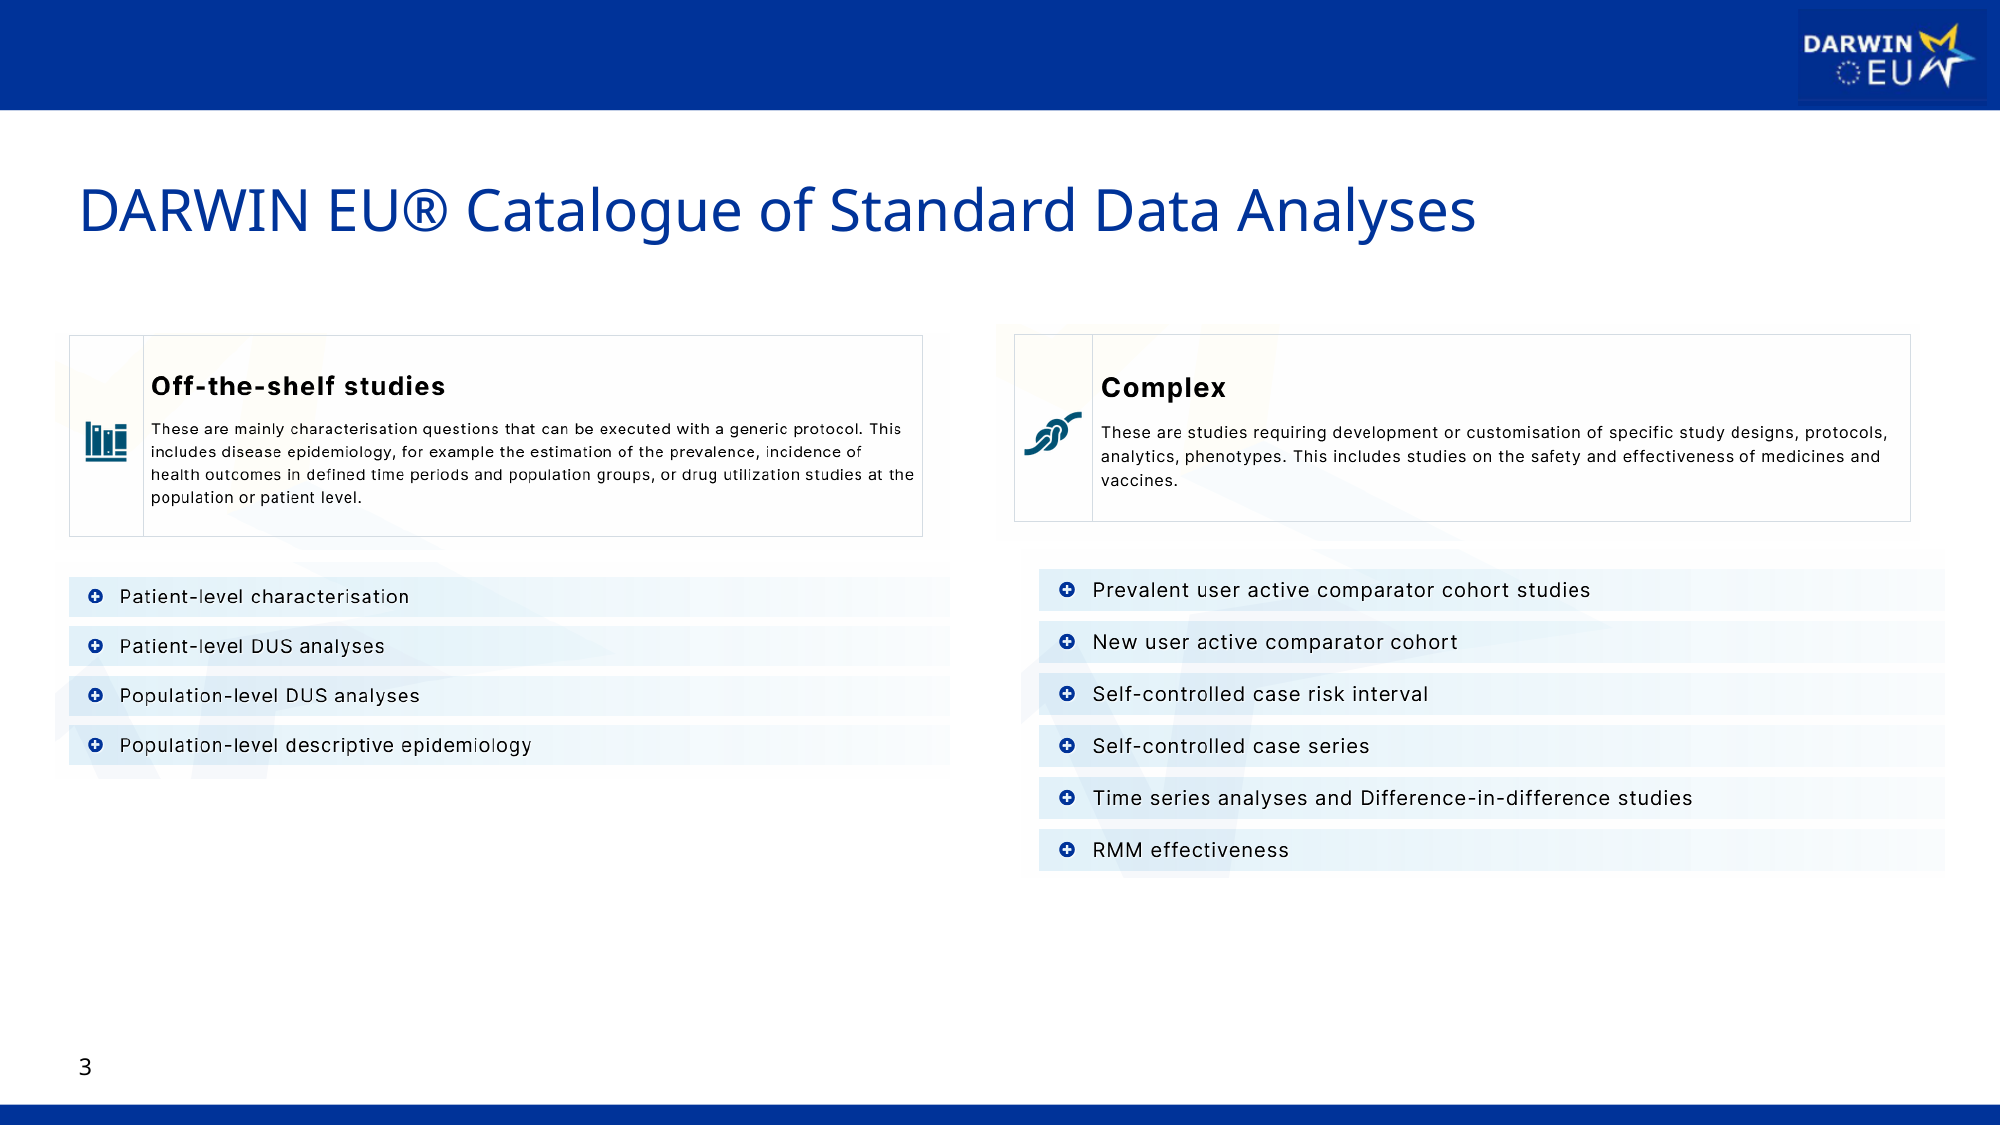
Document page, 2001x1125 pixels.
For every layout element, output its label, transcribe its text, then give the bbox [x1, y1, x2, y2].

slide_number 3 [78, 1050, 147, 1091]
title DARWIN EU® Catalogue of Standard Data Analyses [78, 168, 1921, 323]
picture [1798, 9, 1987, 106]
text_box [54, 323, 1945, 878]
